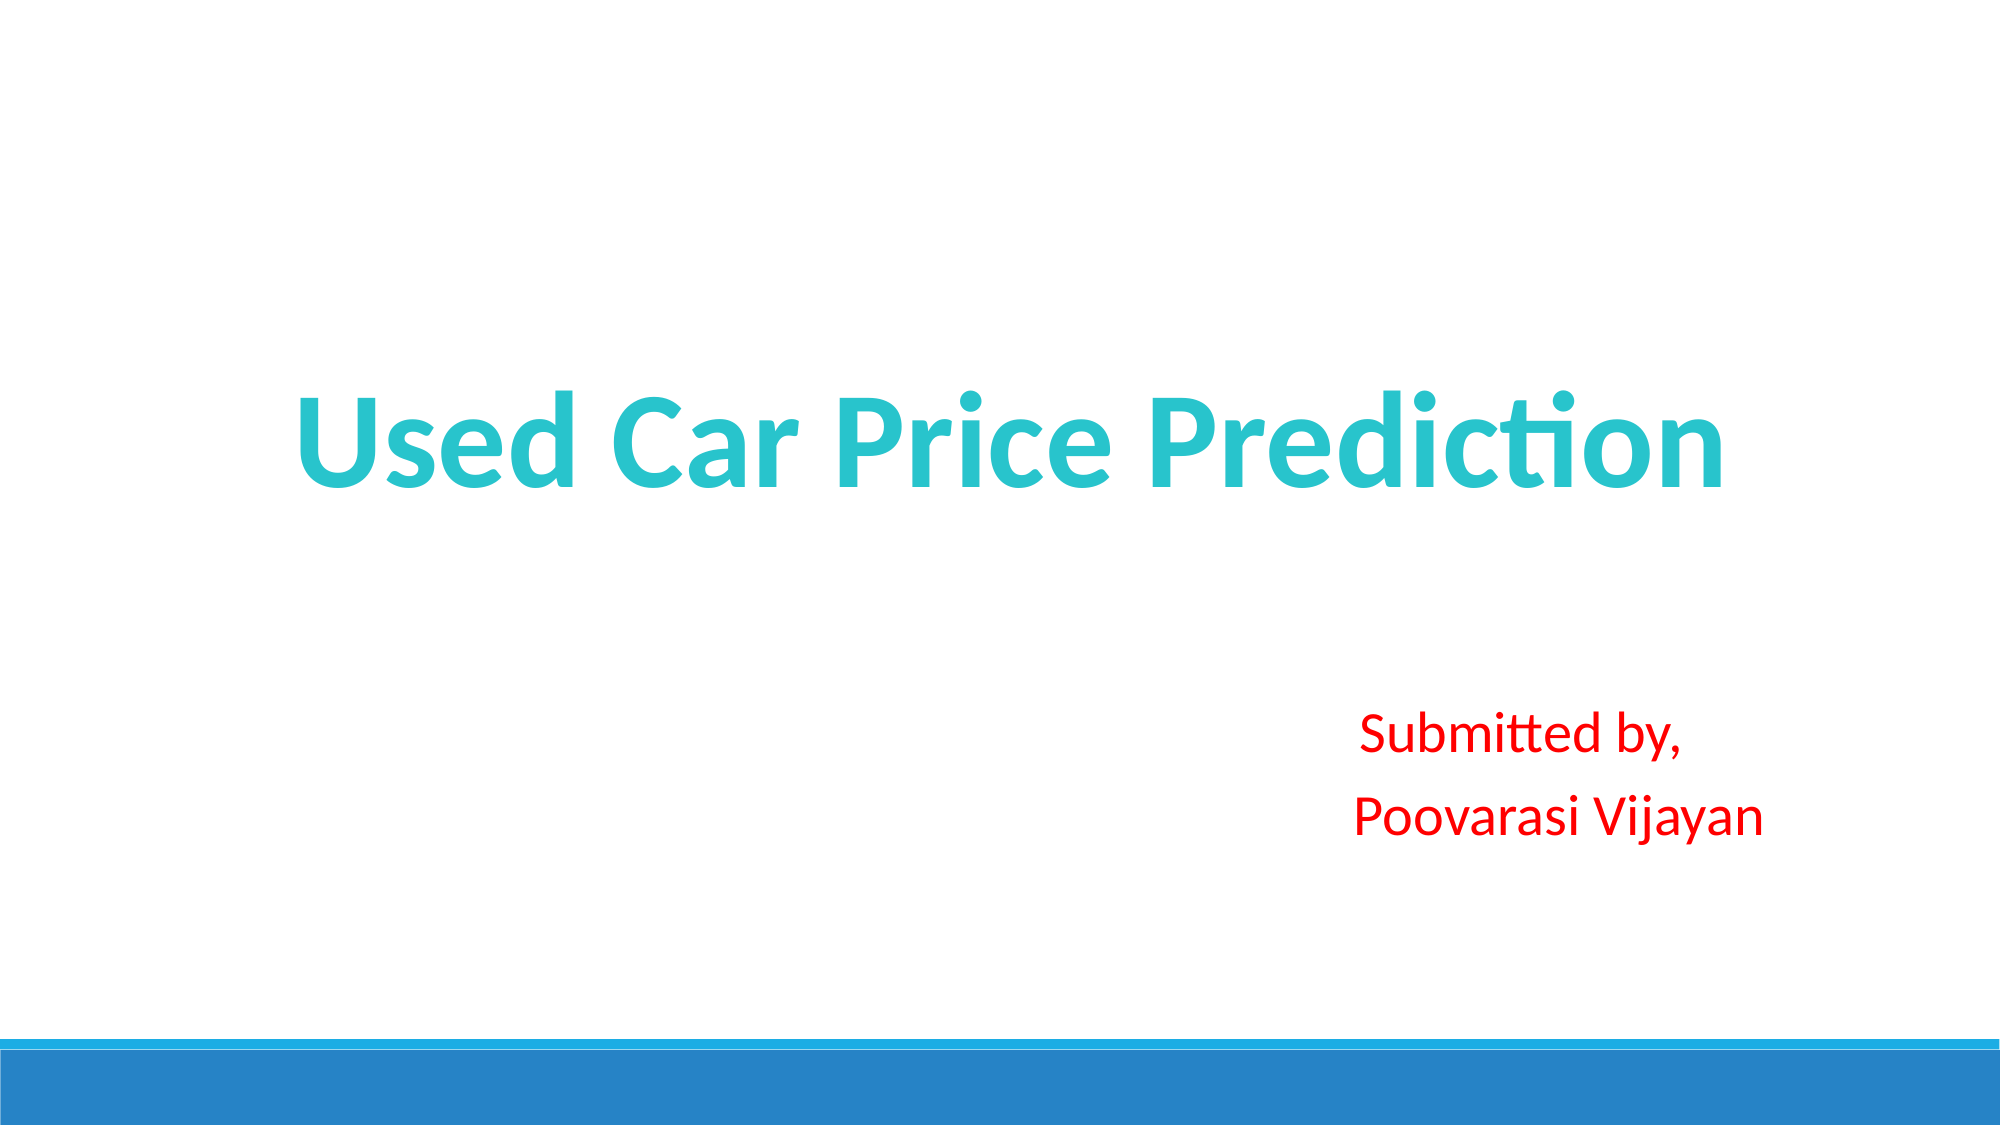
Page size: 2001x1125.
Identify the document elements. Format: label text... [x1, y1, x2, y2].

text_box Poovarasi Vijayan [1338, 769, 1781, 855]
text_box Submitted by, [1171, 686, 1871, 772]
text_box Used Car Price Prediction [278, 342, 1745, 523]
